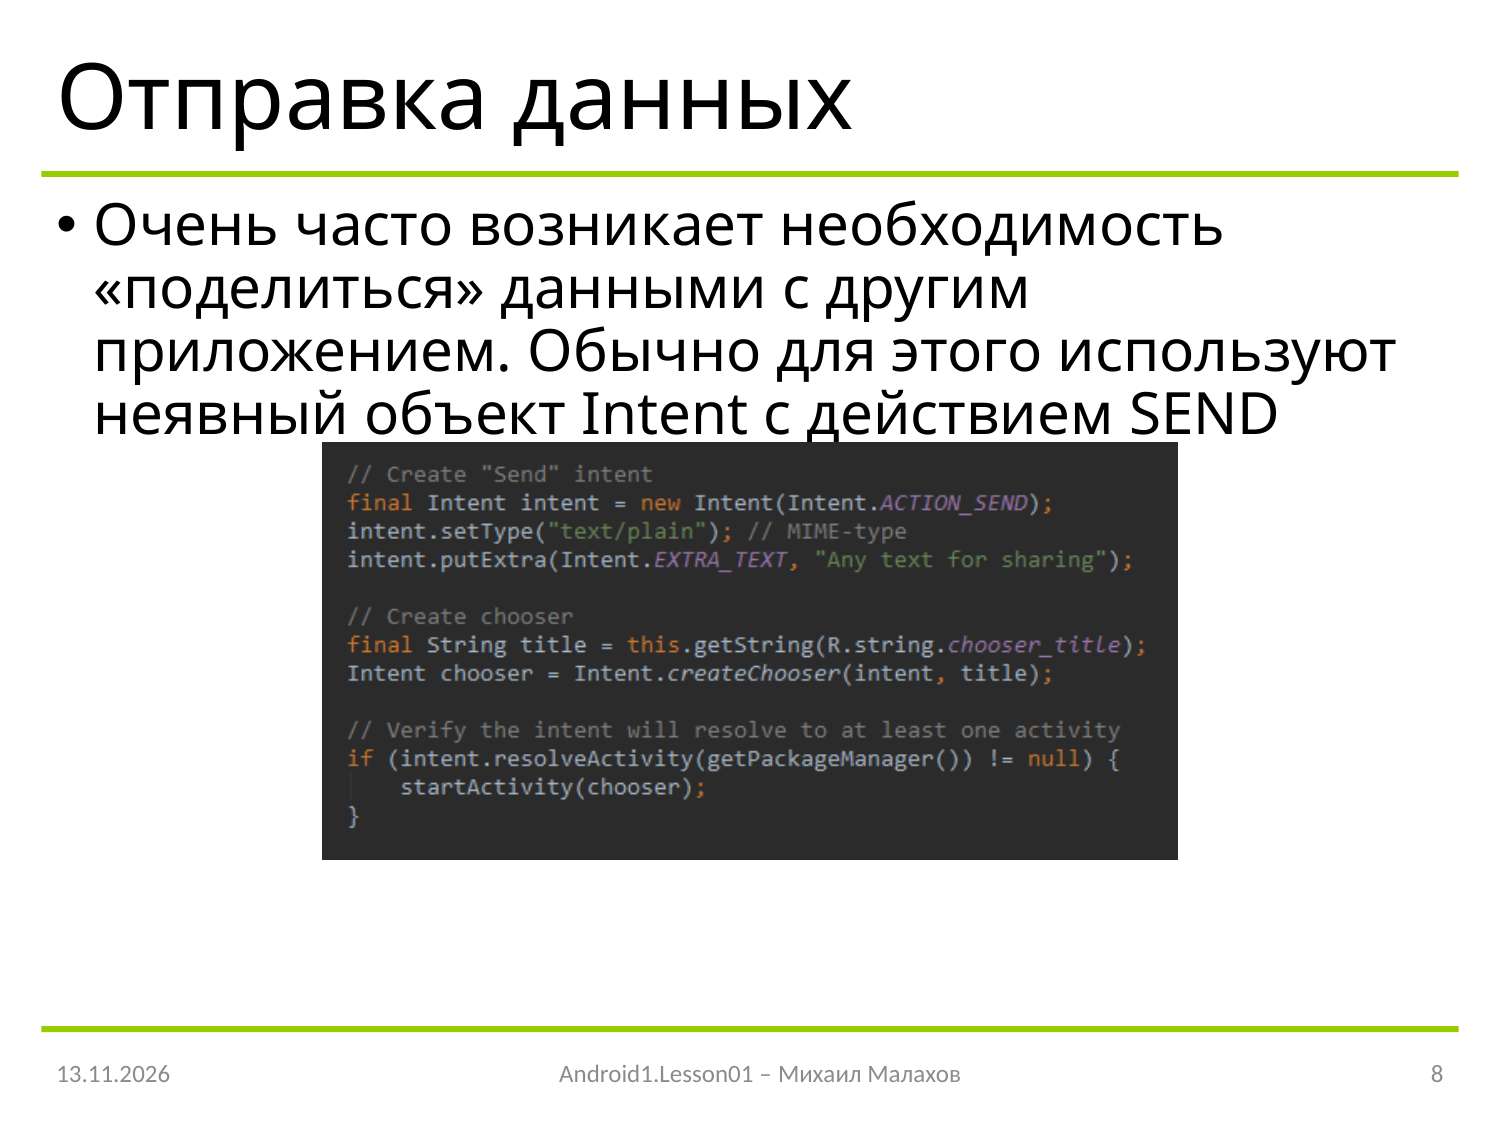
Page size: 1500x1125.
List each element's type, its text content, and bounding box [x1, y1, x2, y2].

list Очень часто возникает необходимость «поделиться» данными с другим приложением. Обычно для этого используют неявный объект Intent с действием SEND [41, 187, 1459, 403]
footer Android1.Lesson01 – Михаил Малахов [247, 1042, 1273, 1103]
picture [322, 442, 1178, 860]
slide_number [41, 1042, 247, 1103]
slide_number 8 [1273, 1042, 1459, 1103]
title Отправка данных [41, 40, 1459, 159]
